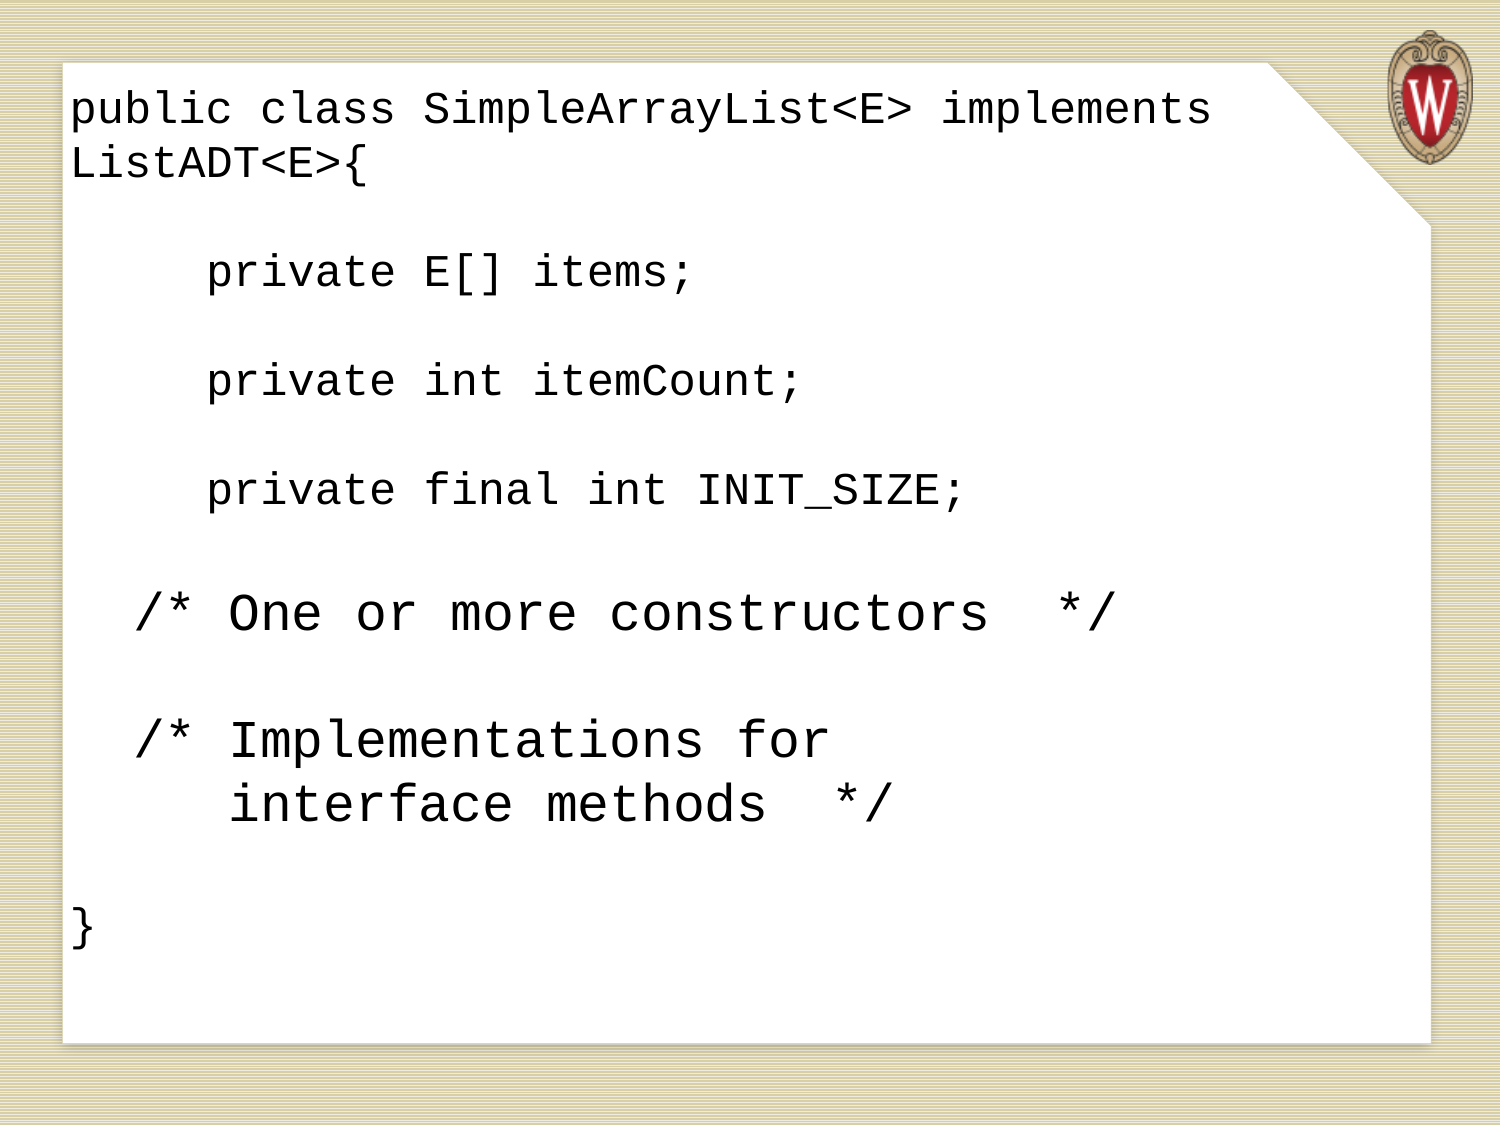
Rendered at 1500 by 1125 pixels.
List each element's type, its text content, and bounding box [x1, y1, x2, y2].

title public class SimpleArrayList<E> implements ListADT<E>{ private E[] items; private int itemCount; private final int INIT_SIZE; /* One or more constructors */ /* Implementations for interface methods */ } [69, 77, 1377, 953]
